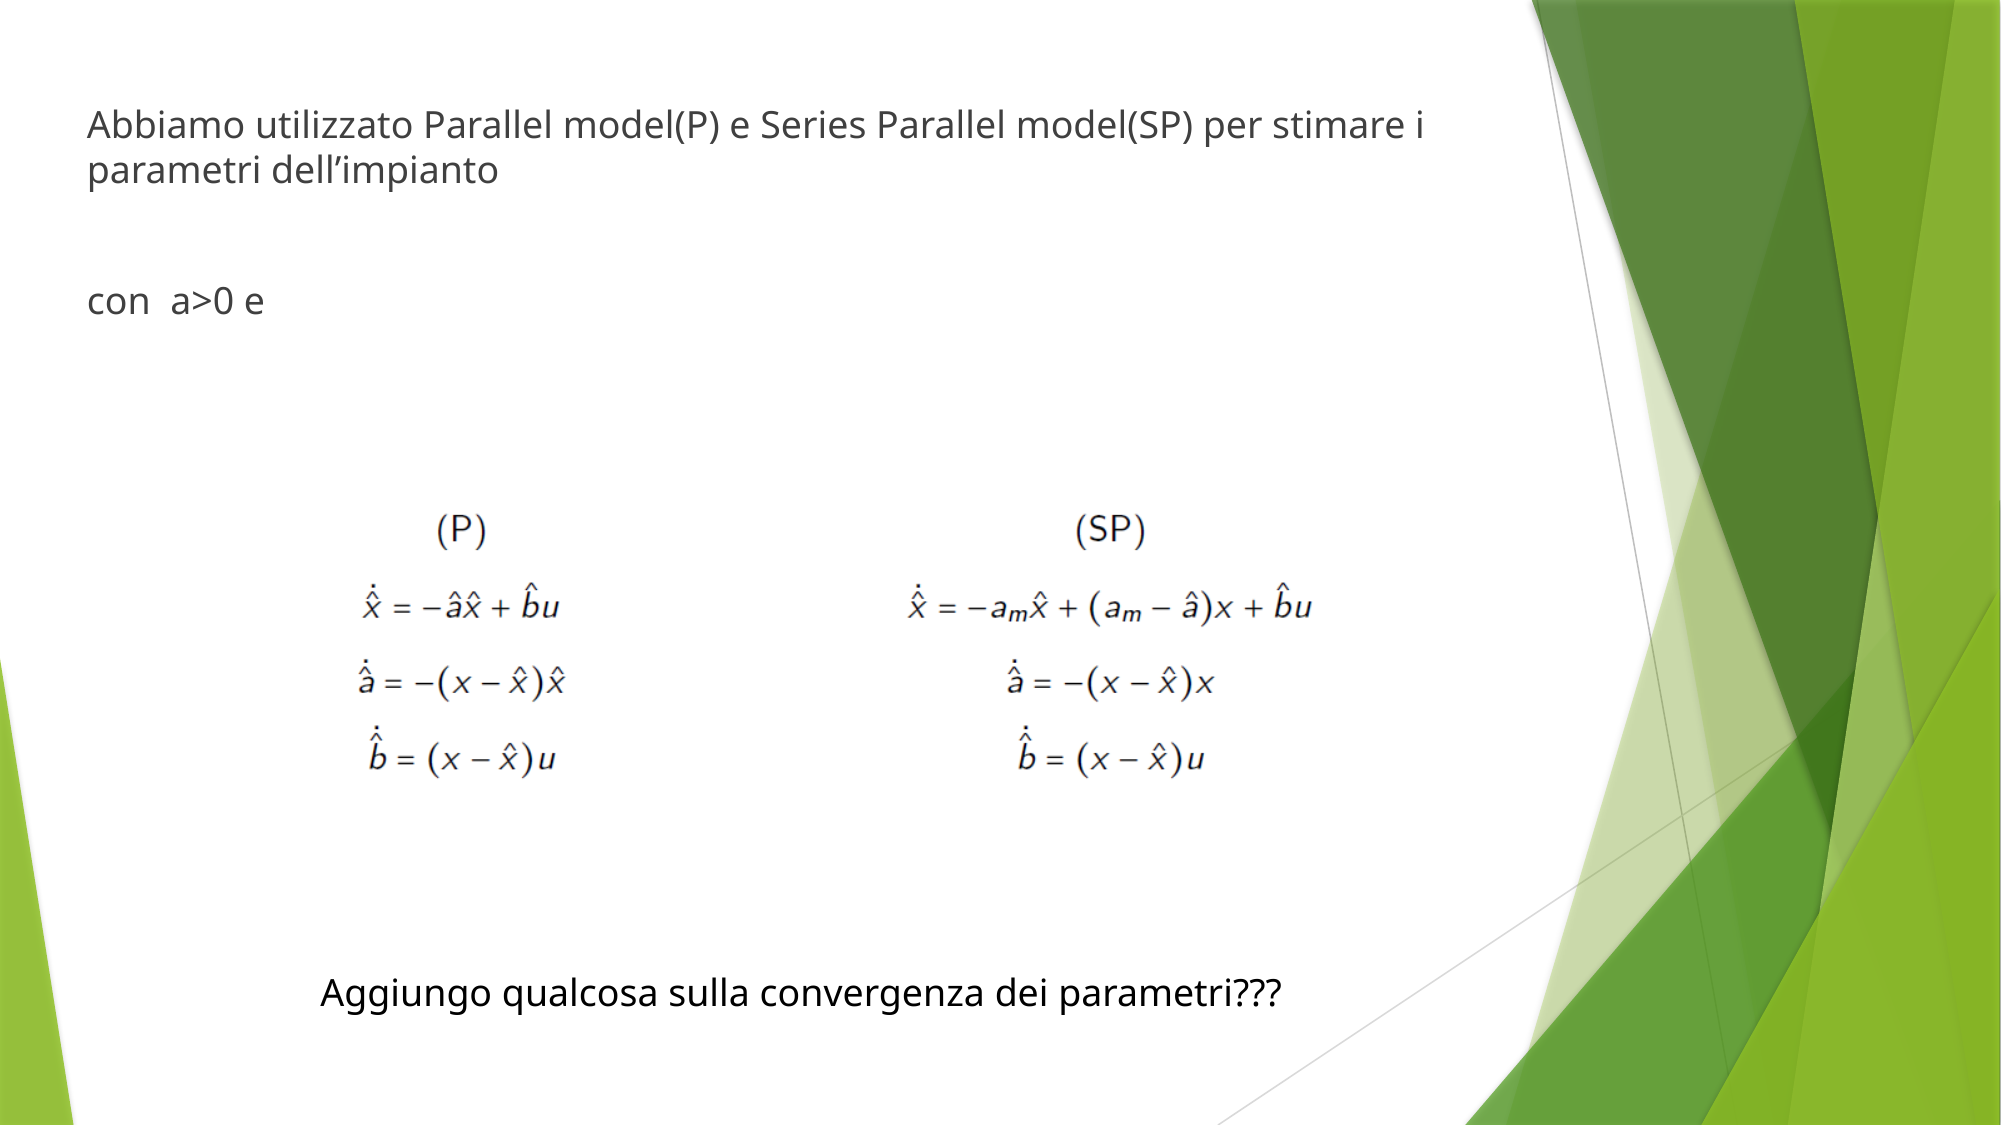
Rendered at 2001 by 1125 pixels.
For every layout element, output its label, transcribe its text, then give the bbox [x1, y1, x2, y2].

text_box Aggiungo qualcosa sulla convergenza dei parametri??? [305, 961, 1298, 1066]
picture [256, 479, 1380, 798]
